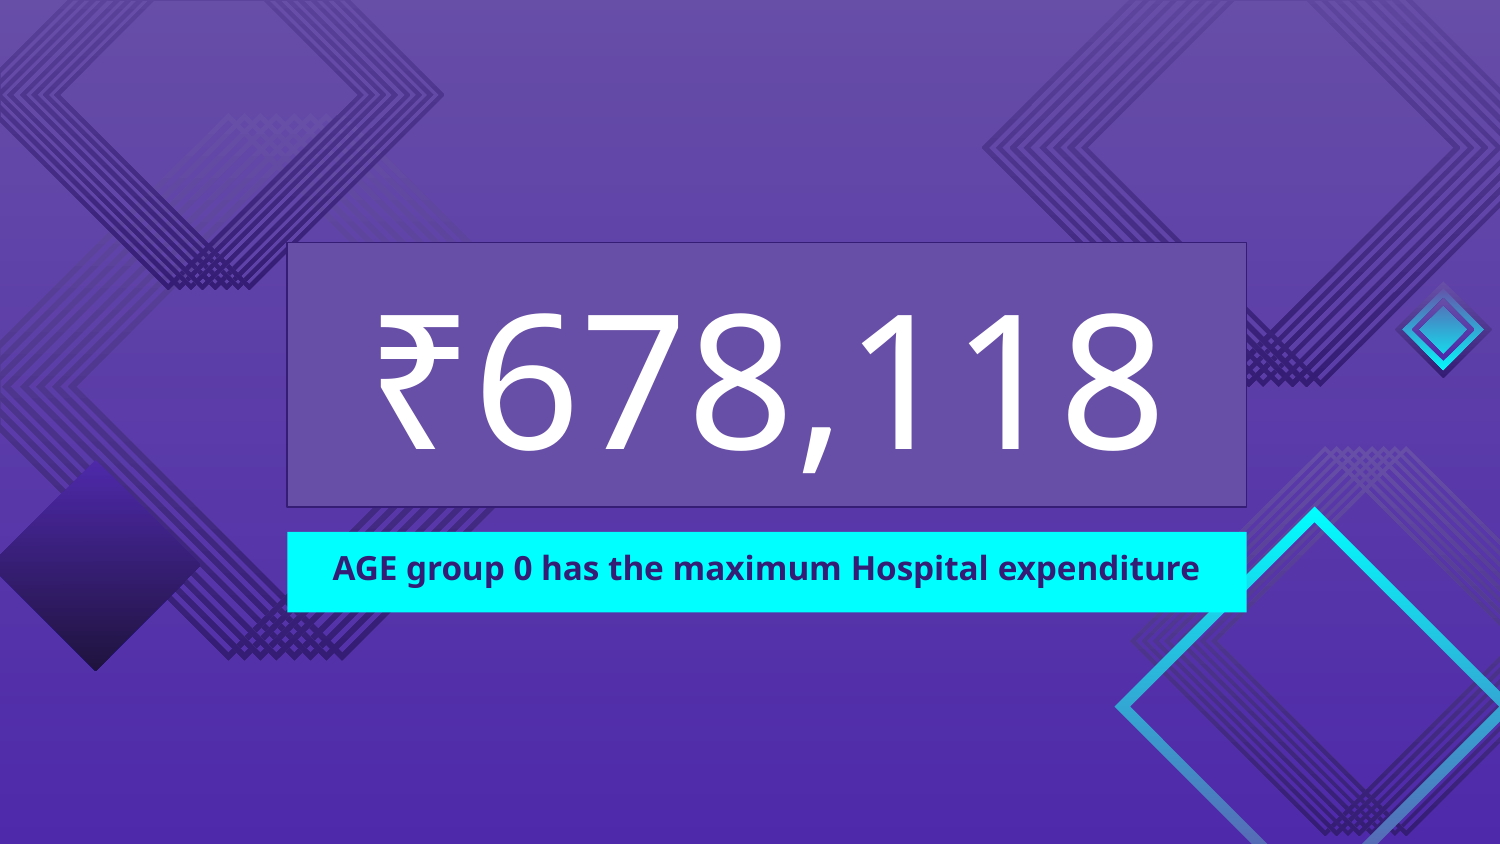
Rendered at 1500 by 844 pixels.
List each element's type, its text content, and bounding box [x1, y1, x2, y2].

list AGE group 0 has the maximum Hospital expenditure [287, 531, 1247, 613]
title ₹678,118 [286, 242, 1247, 508]
